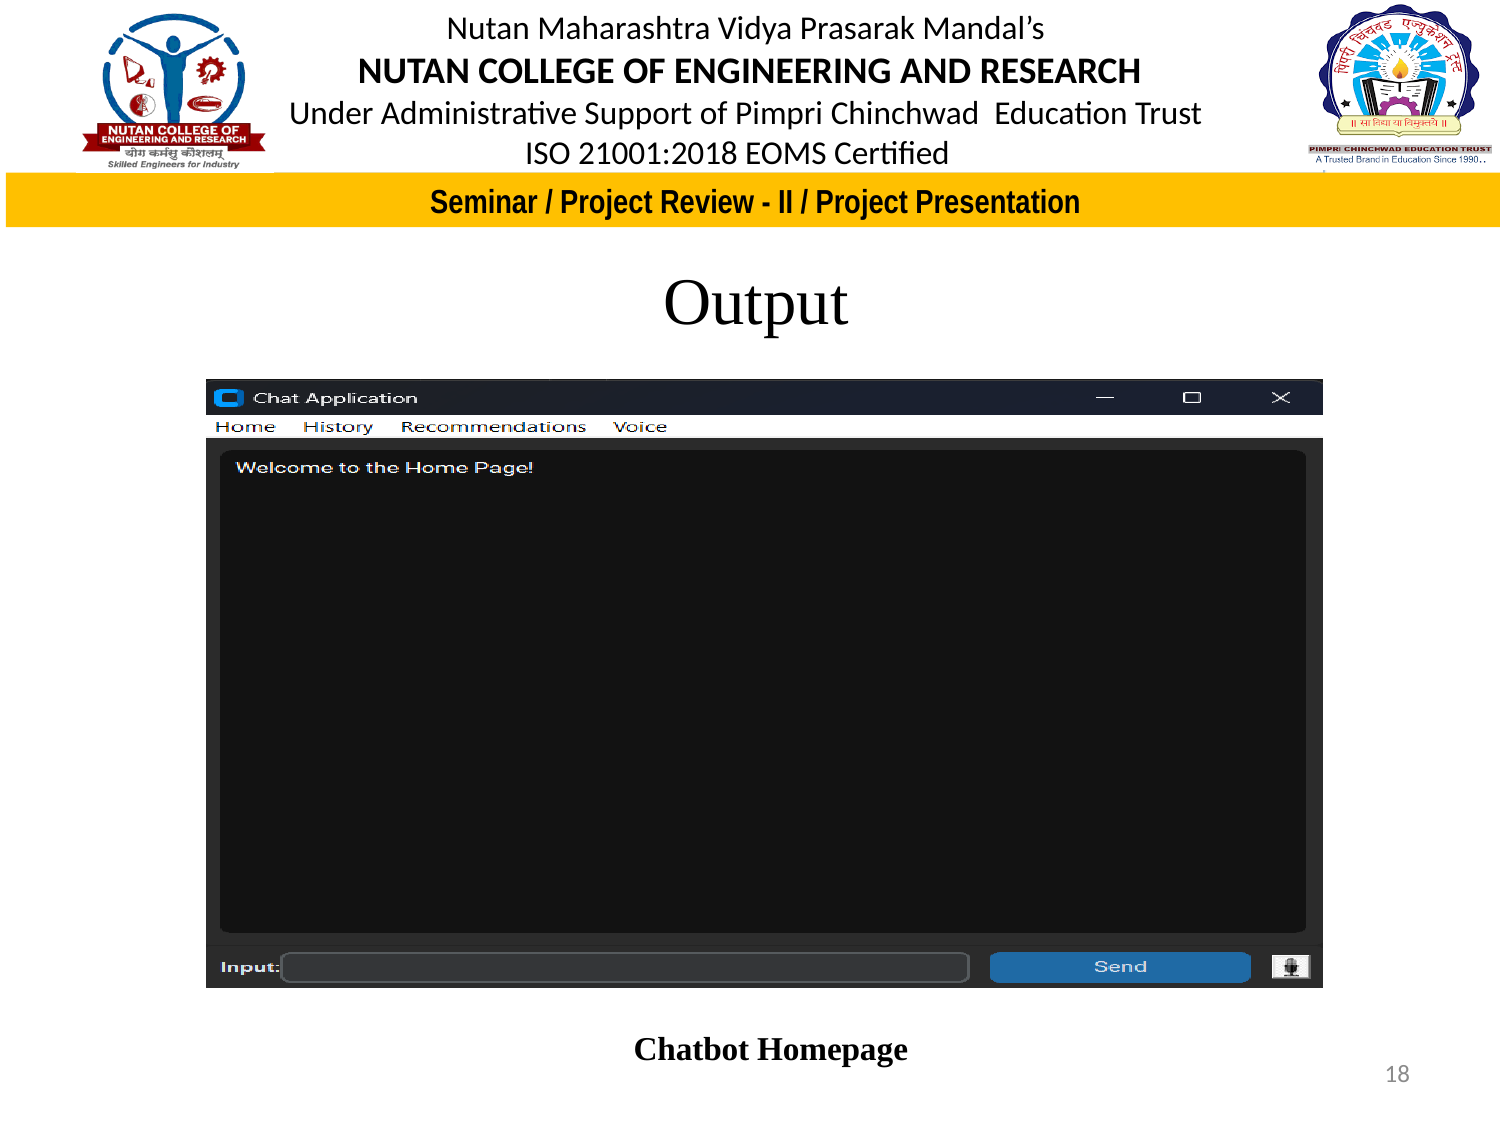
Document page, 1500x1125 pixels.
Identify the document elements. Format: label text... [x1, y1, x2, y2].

text_box Nutan Maharashtra Vidya Prasarak Mandal’s NUTAN COLLEGE OF ENGINEERING AND RESEARCH Under Administrative Support of Pimpri Chinchwad Education Trust ISO 21001:2018 EOMS Certified [177, 0, 1298, 172]
text_box Seminar / Project Review - II / Project Presentation [5, 172, 1500, 228]
text_box Chatbot Homepage [379, 1019, 1133, 1075]
picture [1300, 0, 1499, 170]
picture [206, 379, 1324, 988]
slide_number 18 [1074, 1042, 1425, 1103]
picture [76, 2, 275, 173]
text_box Output [534, 250, 978, 346]
